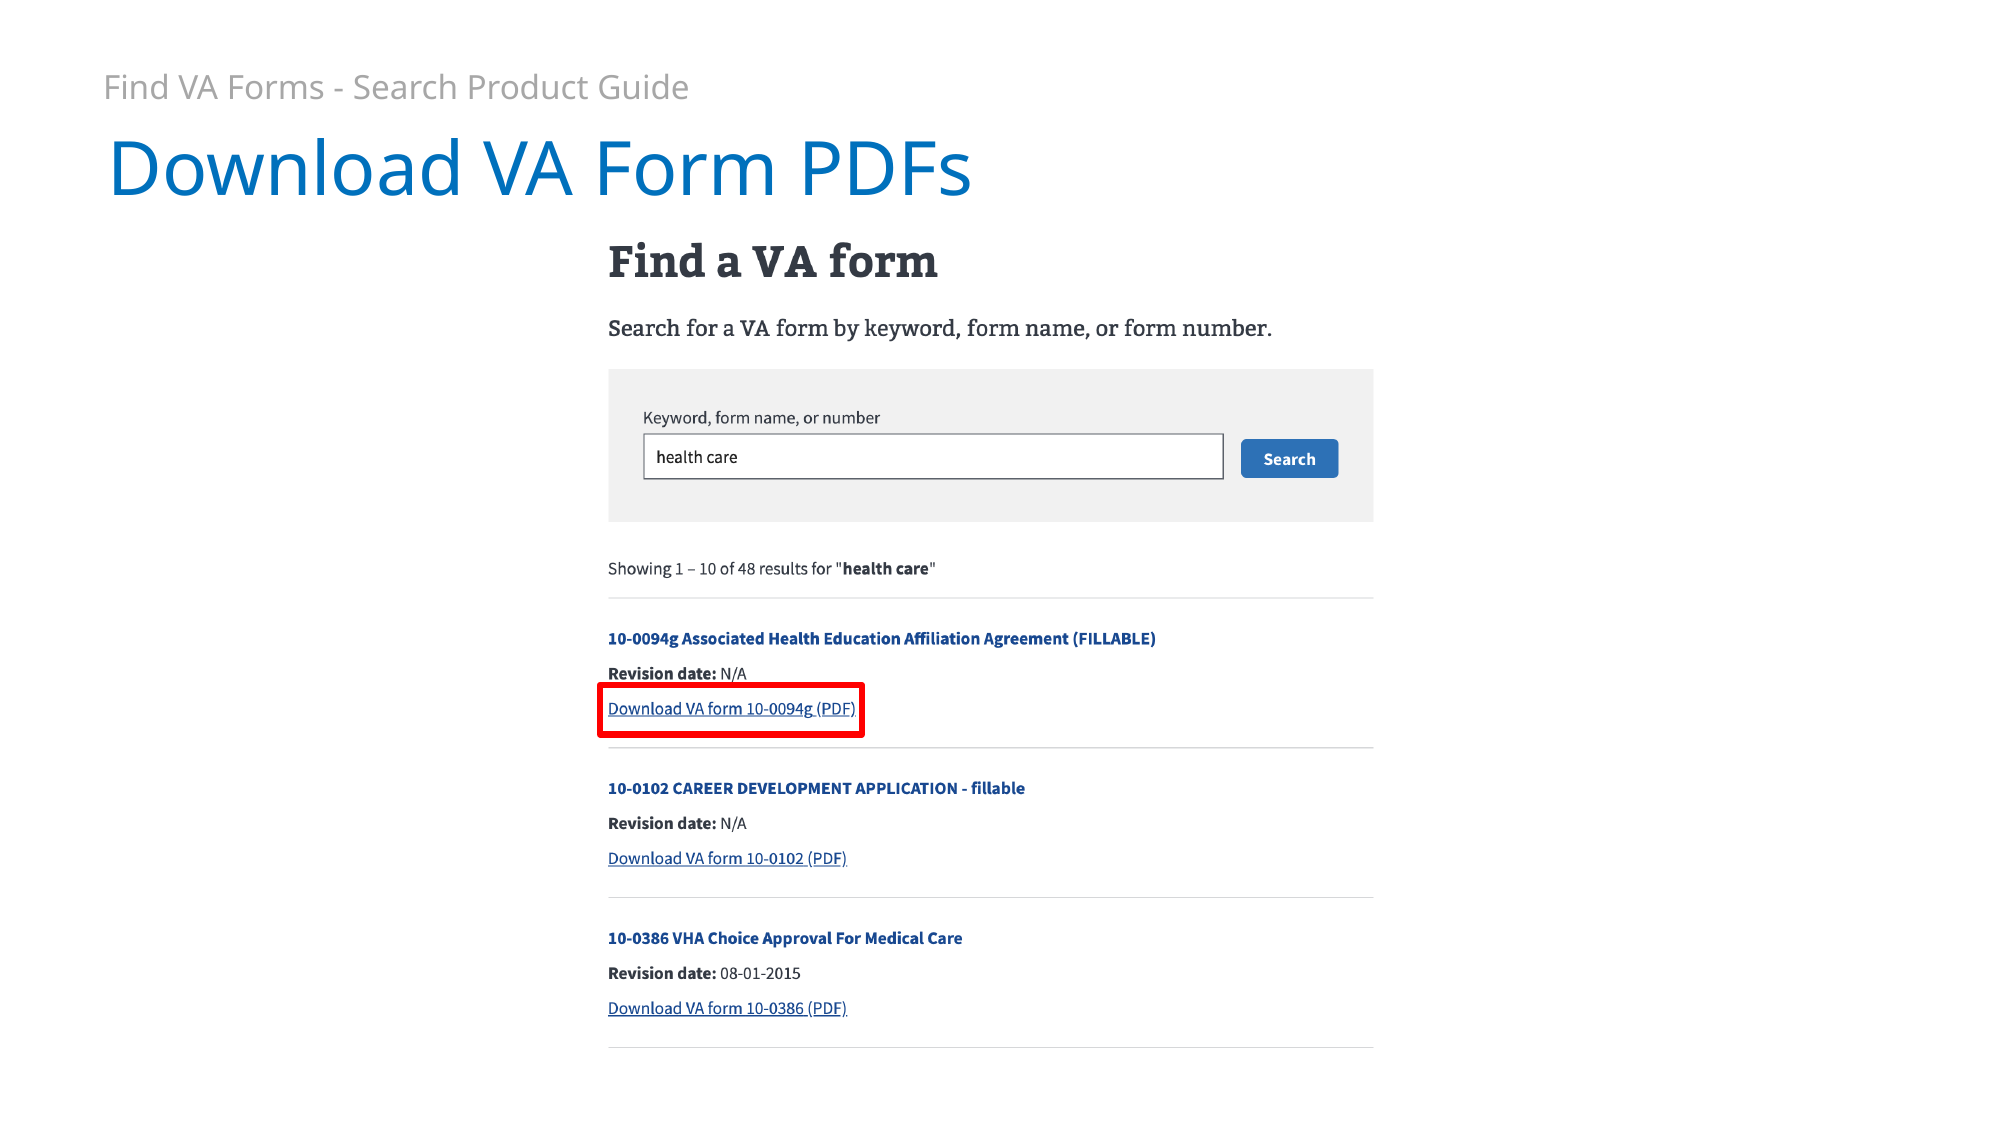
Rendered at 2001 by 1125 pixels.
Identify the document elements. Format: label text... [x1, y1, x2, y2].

title Download VA Form PDFs [99, 112, 1750, 212]
subtitle Find VA Forms - Search Product Guide [95, 52, 1218, 112]
picture [582, 222, 1418, 1051]
